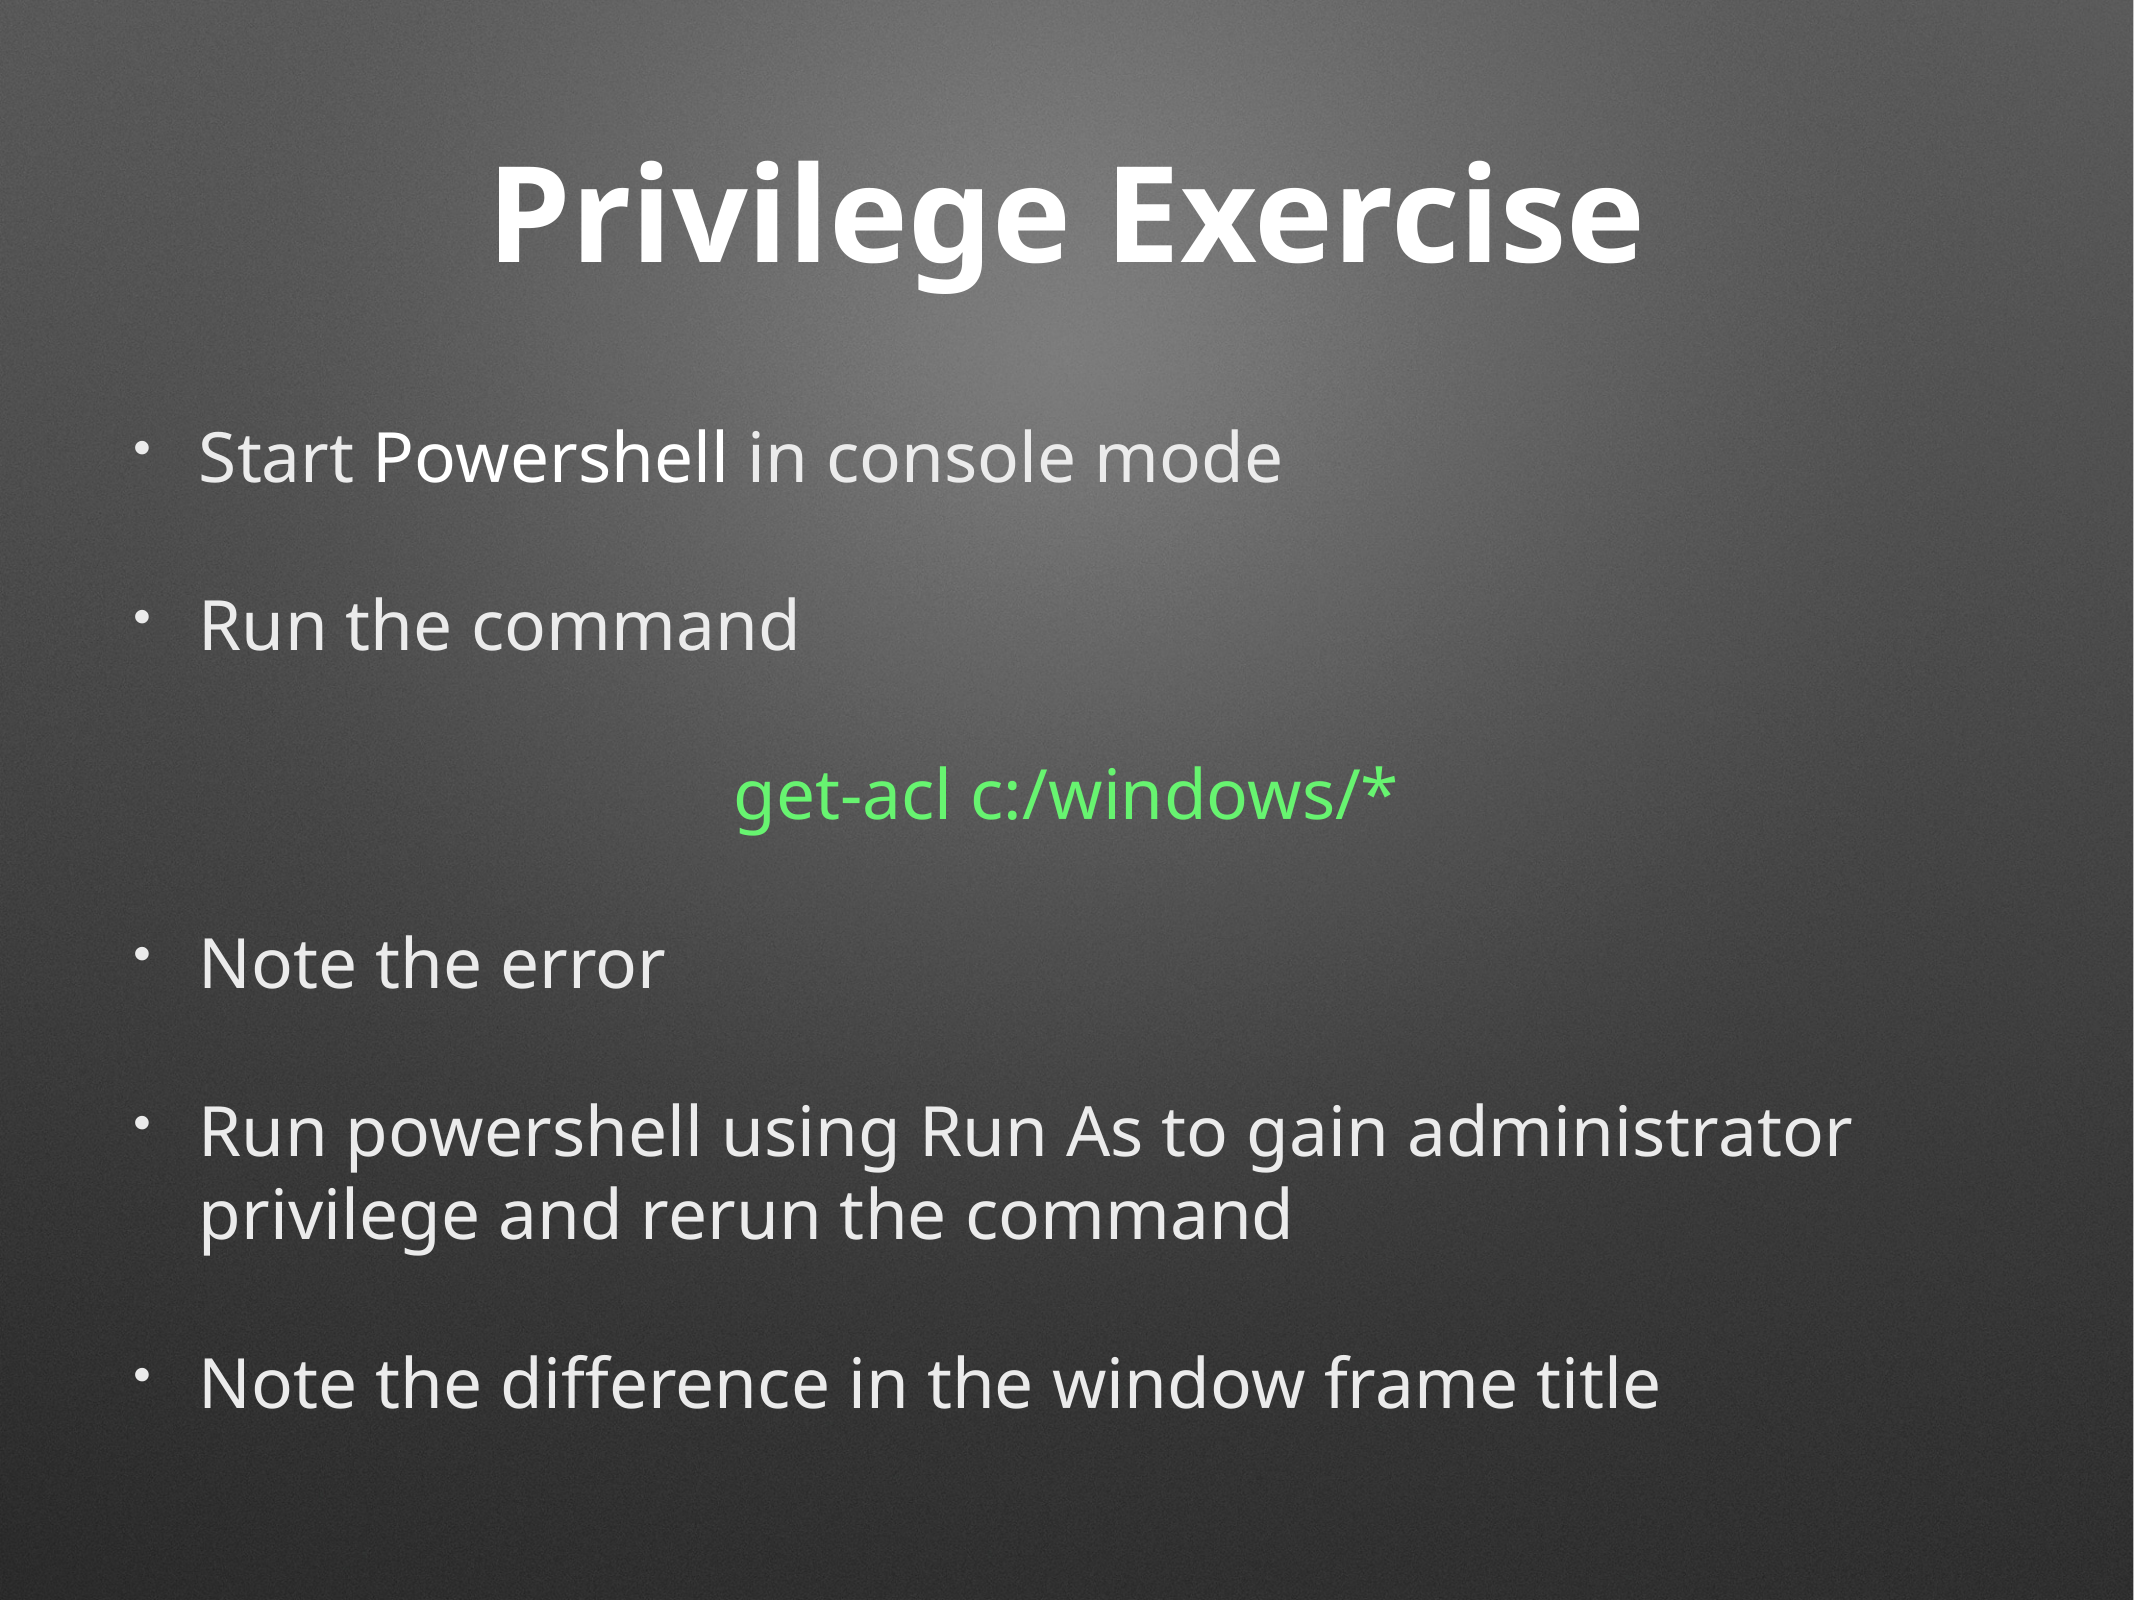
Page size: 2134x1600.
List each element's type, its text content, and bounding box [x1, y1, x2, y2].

title Privilege Exercise [124, 32, 2009, 386]
picture [0, 0, 2134, 1600]
list Start Powershell in console mode Run the command get-acl c:/windows/* Note the error Run powershell using Run As to gain administrator privilege and rerun the command Note the difference in the window frame title [124, 395, 2009, 1441]
